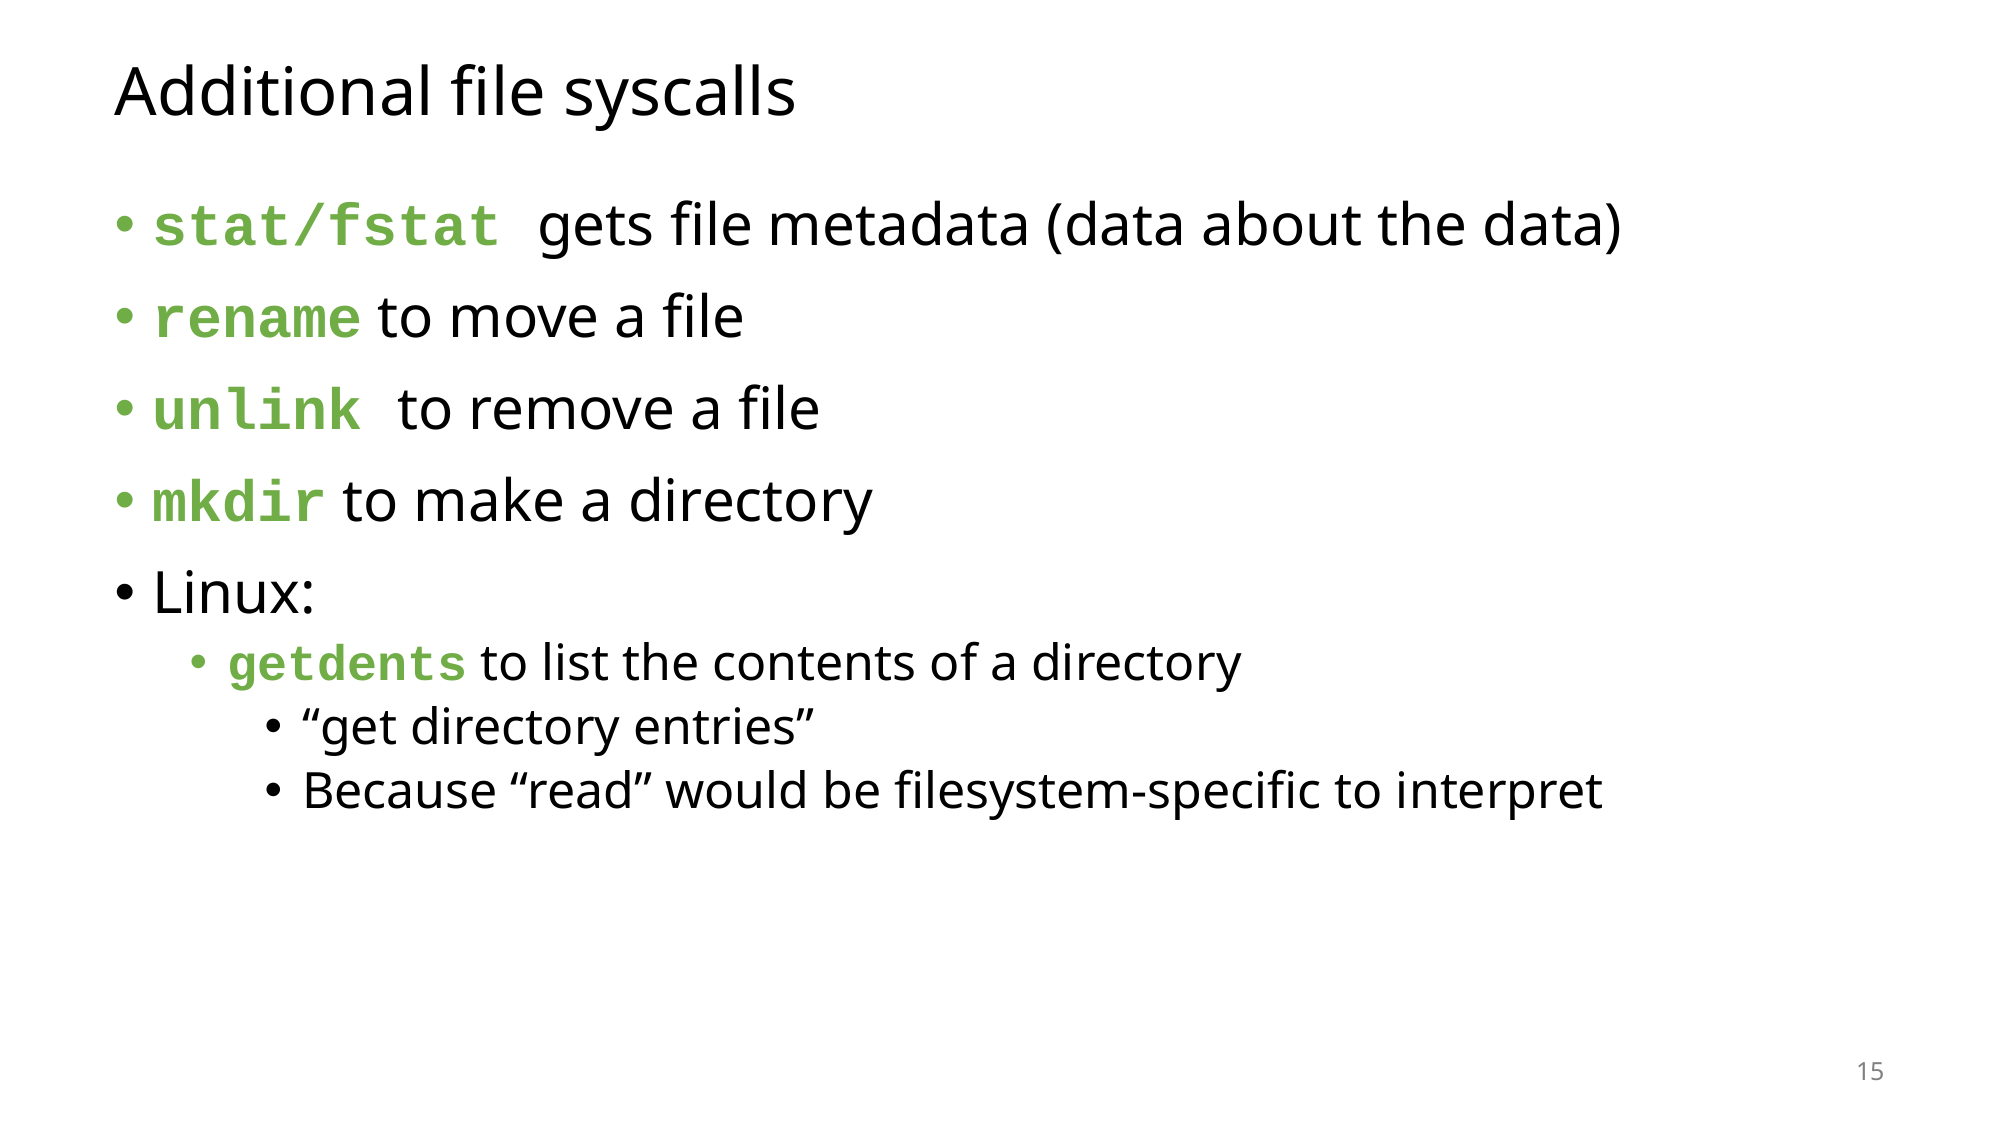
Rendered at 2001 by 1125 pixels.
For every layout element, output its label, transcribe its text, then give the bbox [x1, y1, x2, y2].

list stat/fstat gets file metadata (data about the data) rename to move a file unlink to remove a file mkdir to make a directory Linux: getdents to list the contents of a directory “get directory entries” Because “read” would be filesystem-specific to interpret [99, 187, 1900, 1013]
title Additional file syscalls [99, 37, 1900, 150]
slide_number 15 [1749, 1042, 1900, 1103]
